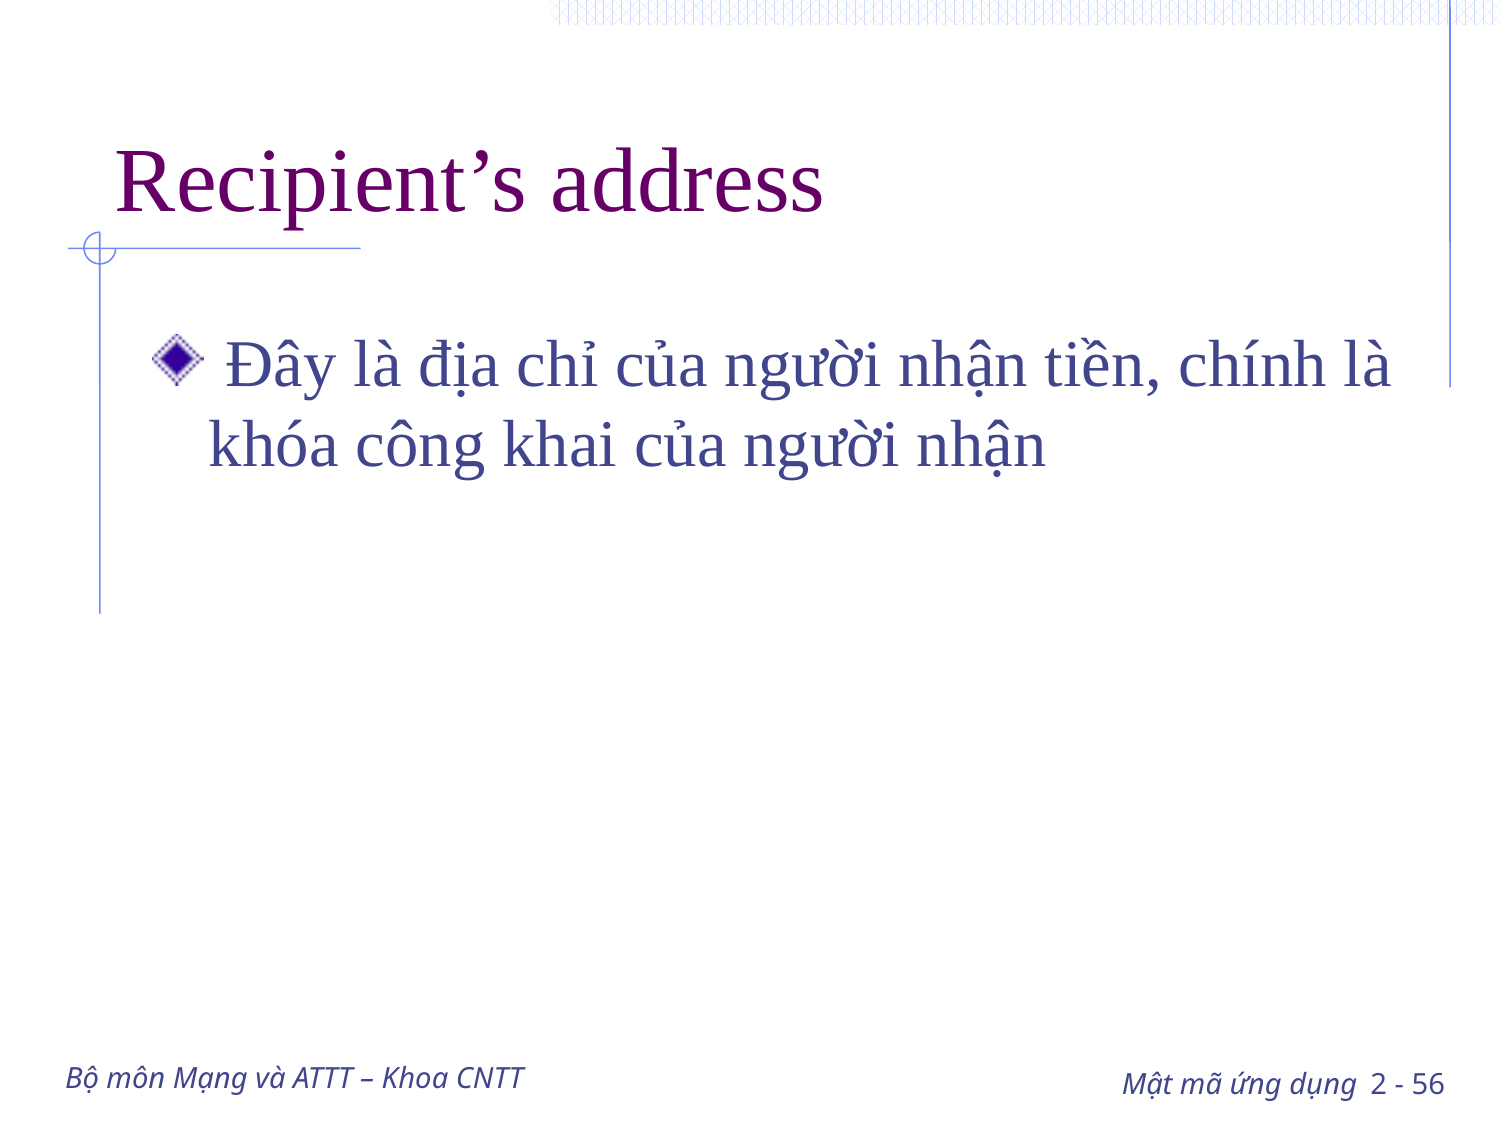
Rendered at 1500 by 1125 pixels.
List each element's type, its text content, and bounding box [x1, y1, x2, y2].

title Recipient’s address [99, 50, 1375, 238]
list Đây là địa chỉ của người nhận tiền, chính là khóa công khai của người nhận [137, 312, 1413, 988]
picture [152, 334, 204, 386]
slide_number Bộ môn Mạng và ATTT – Khoa CNTT [50, 1027, 638, 1103]
